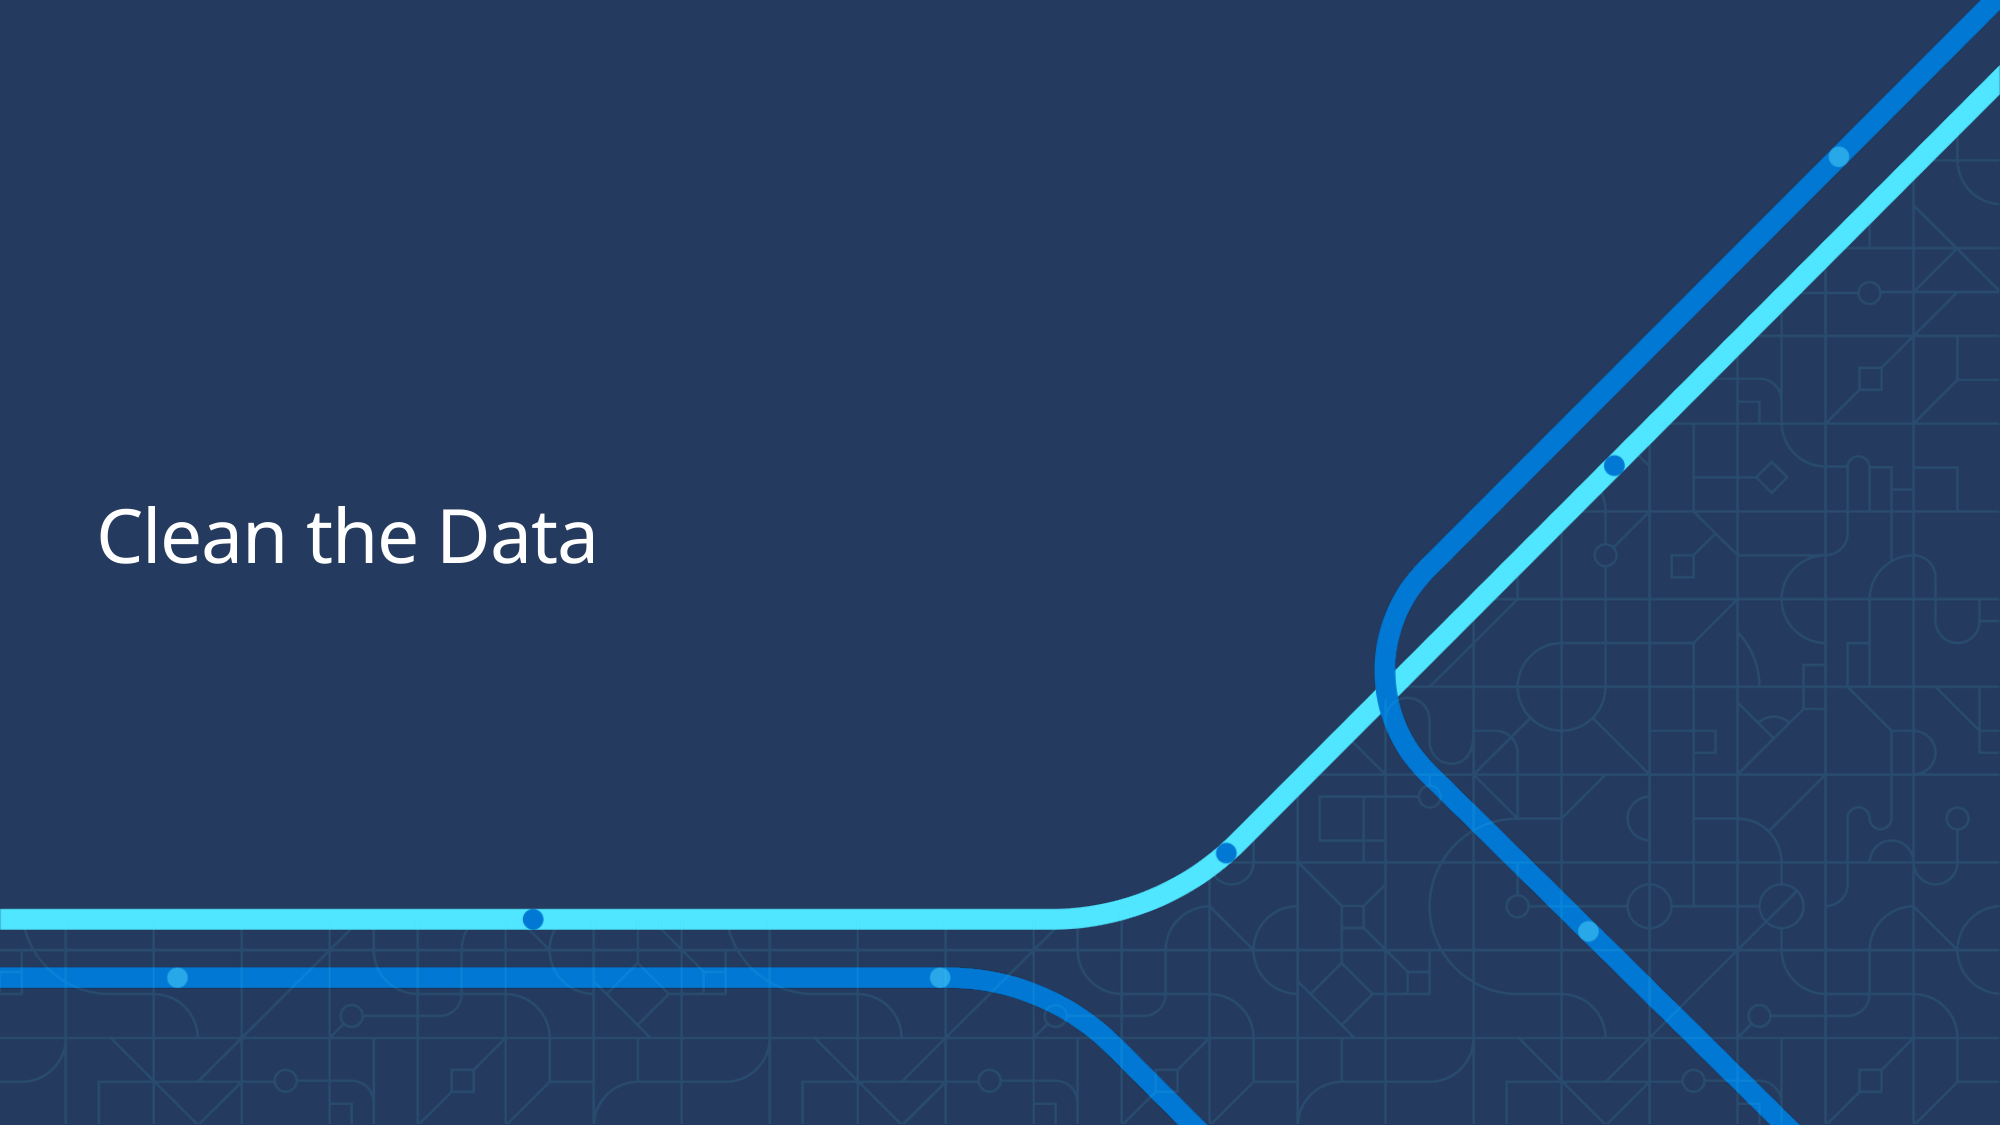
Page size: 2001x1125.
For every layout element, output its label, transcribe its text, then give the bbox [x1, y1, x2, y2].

picture [0, 0, 2000, 1125]
title Clean the Data [96, 391, 1225, 580]
